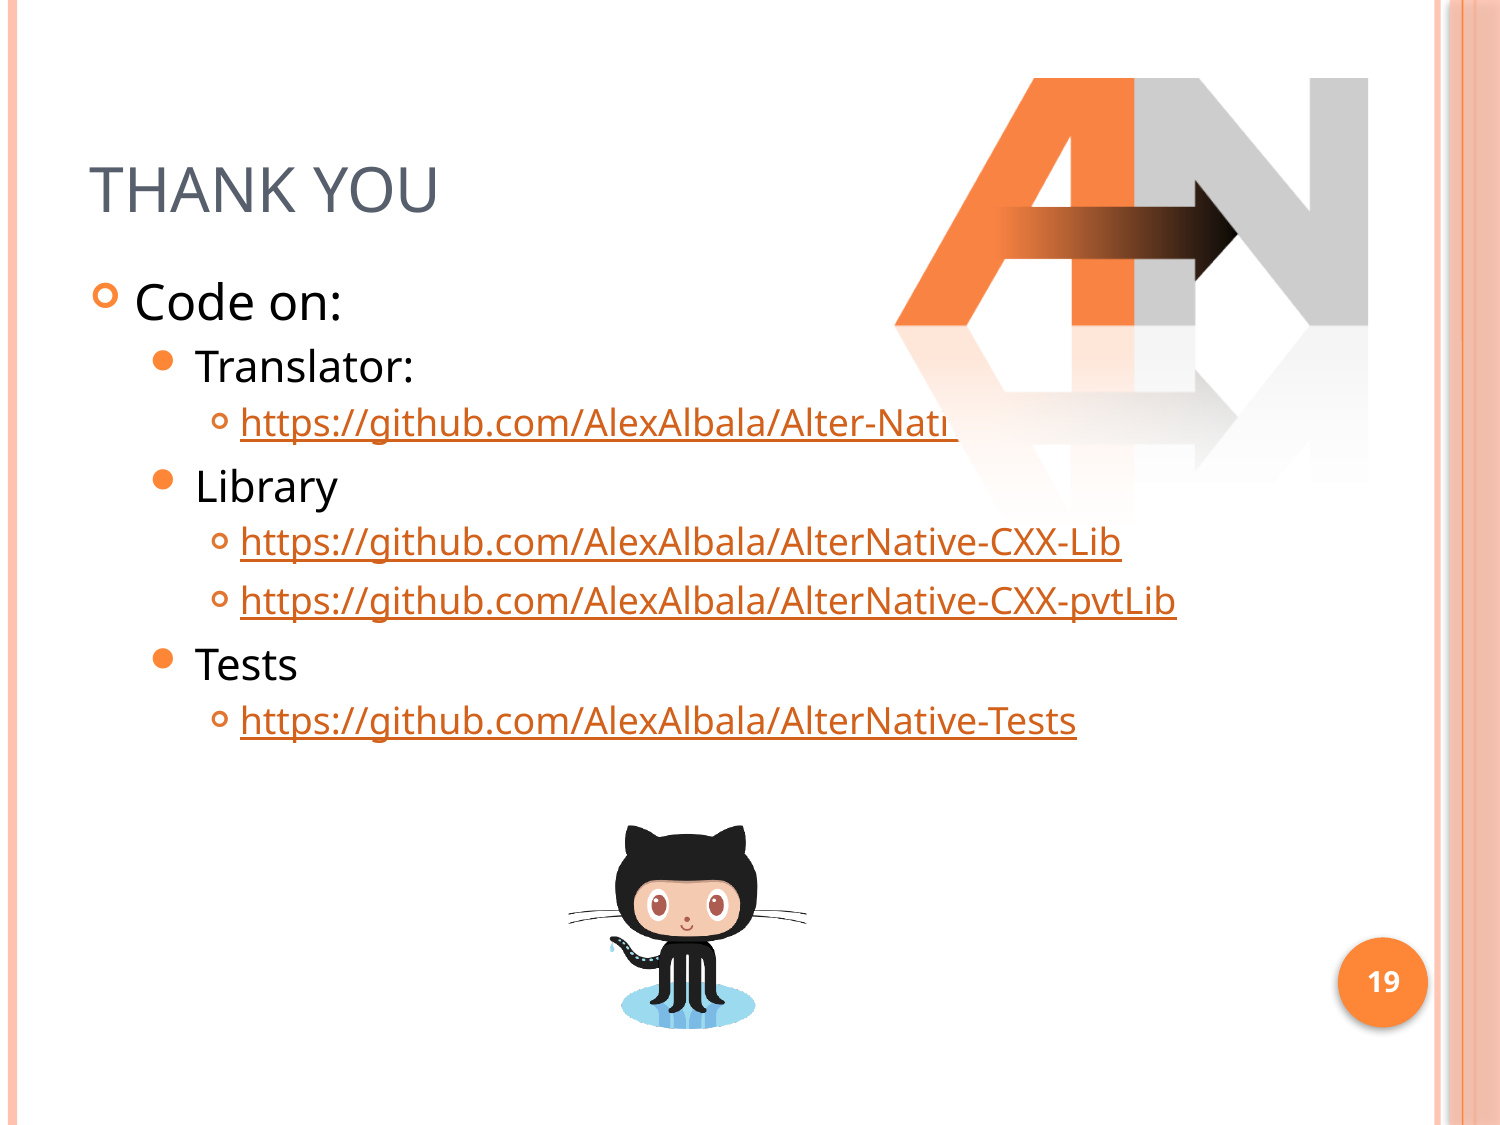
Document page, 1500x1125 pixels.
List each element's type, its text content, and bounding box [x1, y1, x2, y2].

picture [560, 820, 815, 1033]
list Code on: Translator: https://github.com/AlexAlbala/Alter-Native Library https://github.com/AlexAlbala/AlterNative-CXX-Lib https://github.com/AlexAlbala/AlterNative-CXX-pvtLib Tests https://github.com/AlexAlbala/AlterNative-Tests [75, 262, 1300, 1062]
title Thank You [75, 45, 1300, 233]
slide_number 19 [1333, 940, 1434, 1027]
picture [889, 77, 1381, 583]
